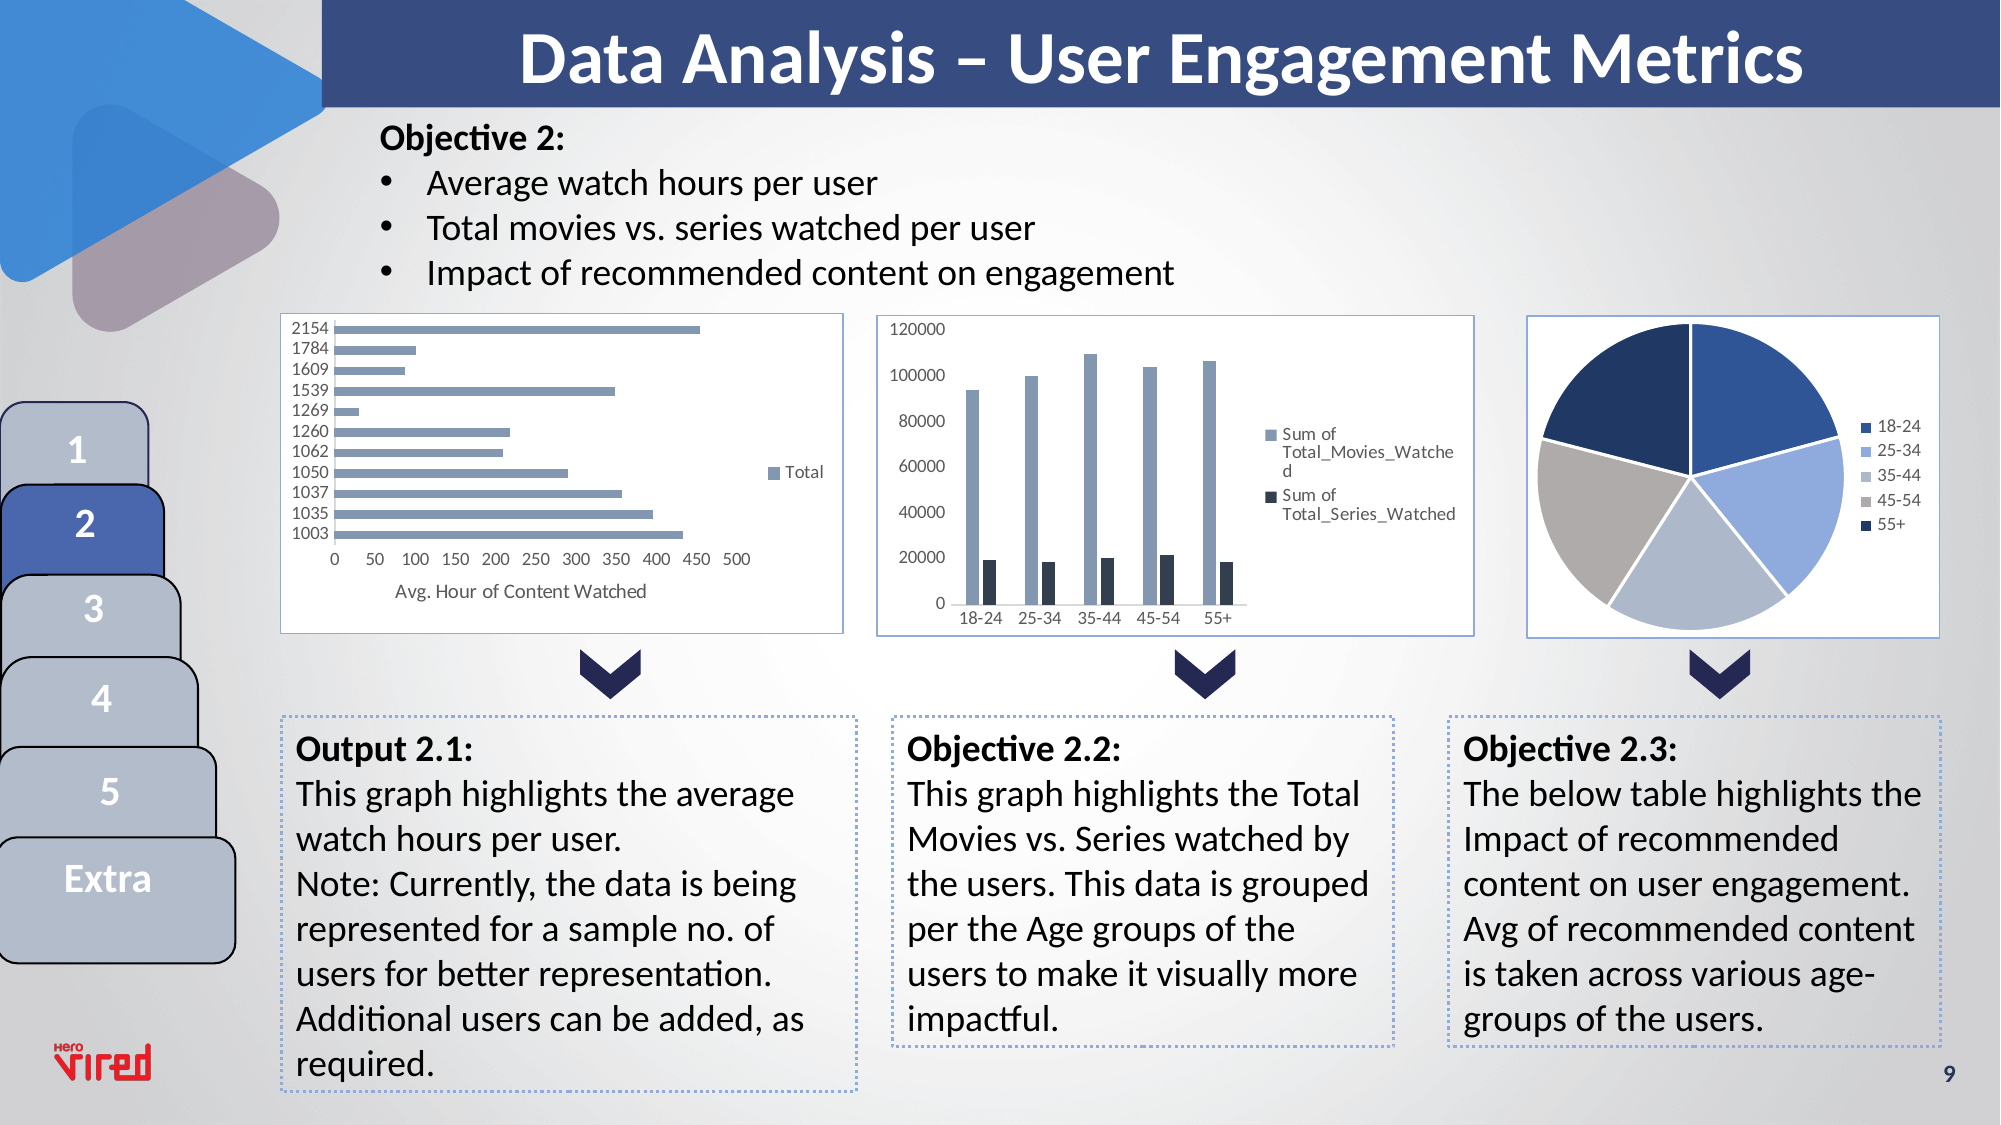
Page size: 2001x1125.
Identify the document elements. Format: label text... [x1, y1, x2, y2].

text_box [1688, 647, 1752, 701]
text_box 3 [68, 573, 120, 639]
text_box 5 [84, 756, 136, 821]
chart [279, 312, 844, 635]
slide_number 9 [1749, 1042, 1971, 1103]
text_box [0, 836, 237, 965]
text_box Data Analysis – User Engagement Metrics [321, 0, 2000, 108]
text_box [1173, 647, 1237, 701]
picture [186, 0, 321, 78]
text_box 4 [76, 663, 128, 729]
text_box [0, 745, 218, 843]
text_box [0, 483, 166, 596]
text_box 1 [51, 414, 103, 479]
text_box [0, 401, 150, 503]
text_box Output 2.1: This graph highlights the average watch hours per user. Note: Currently, the data is being represented for a sample no. of users for better representation. Additional users can be added, as required. [281, 716, 857, 1092]
text_box 2 [59, 487, 111, 553]
text_box [0, 656, 200, 756]
picture [0, 108, 2000, 1125]
text_box [579, 647, 642, 701]
text_box Objective 2: Average watch hours per user Total movies vs. series watched per user Impact of recommended content on engagement [365, 105, 1411, 301]
chart [1526, 315, 1941, 639]
text_box Objective 2.3: The below table highlights the Impact of recommended content on user engagement. Avg of recommended content is taken across various age-groups of the users. [1448, 716, 1941, 1047]
text_box Objective 2.2: This graph highlights the Total Movies vs. Series watched by the users. This data is grouped per the Age groups of the users to make it visually more impactful. [892, 716, 1394, 1047]
text_box Extra [26, 843, 190, 909]
text_box D [0, 573, 182, 678]
chart [876, 314, 1475, 637]
